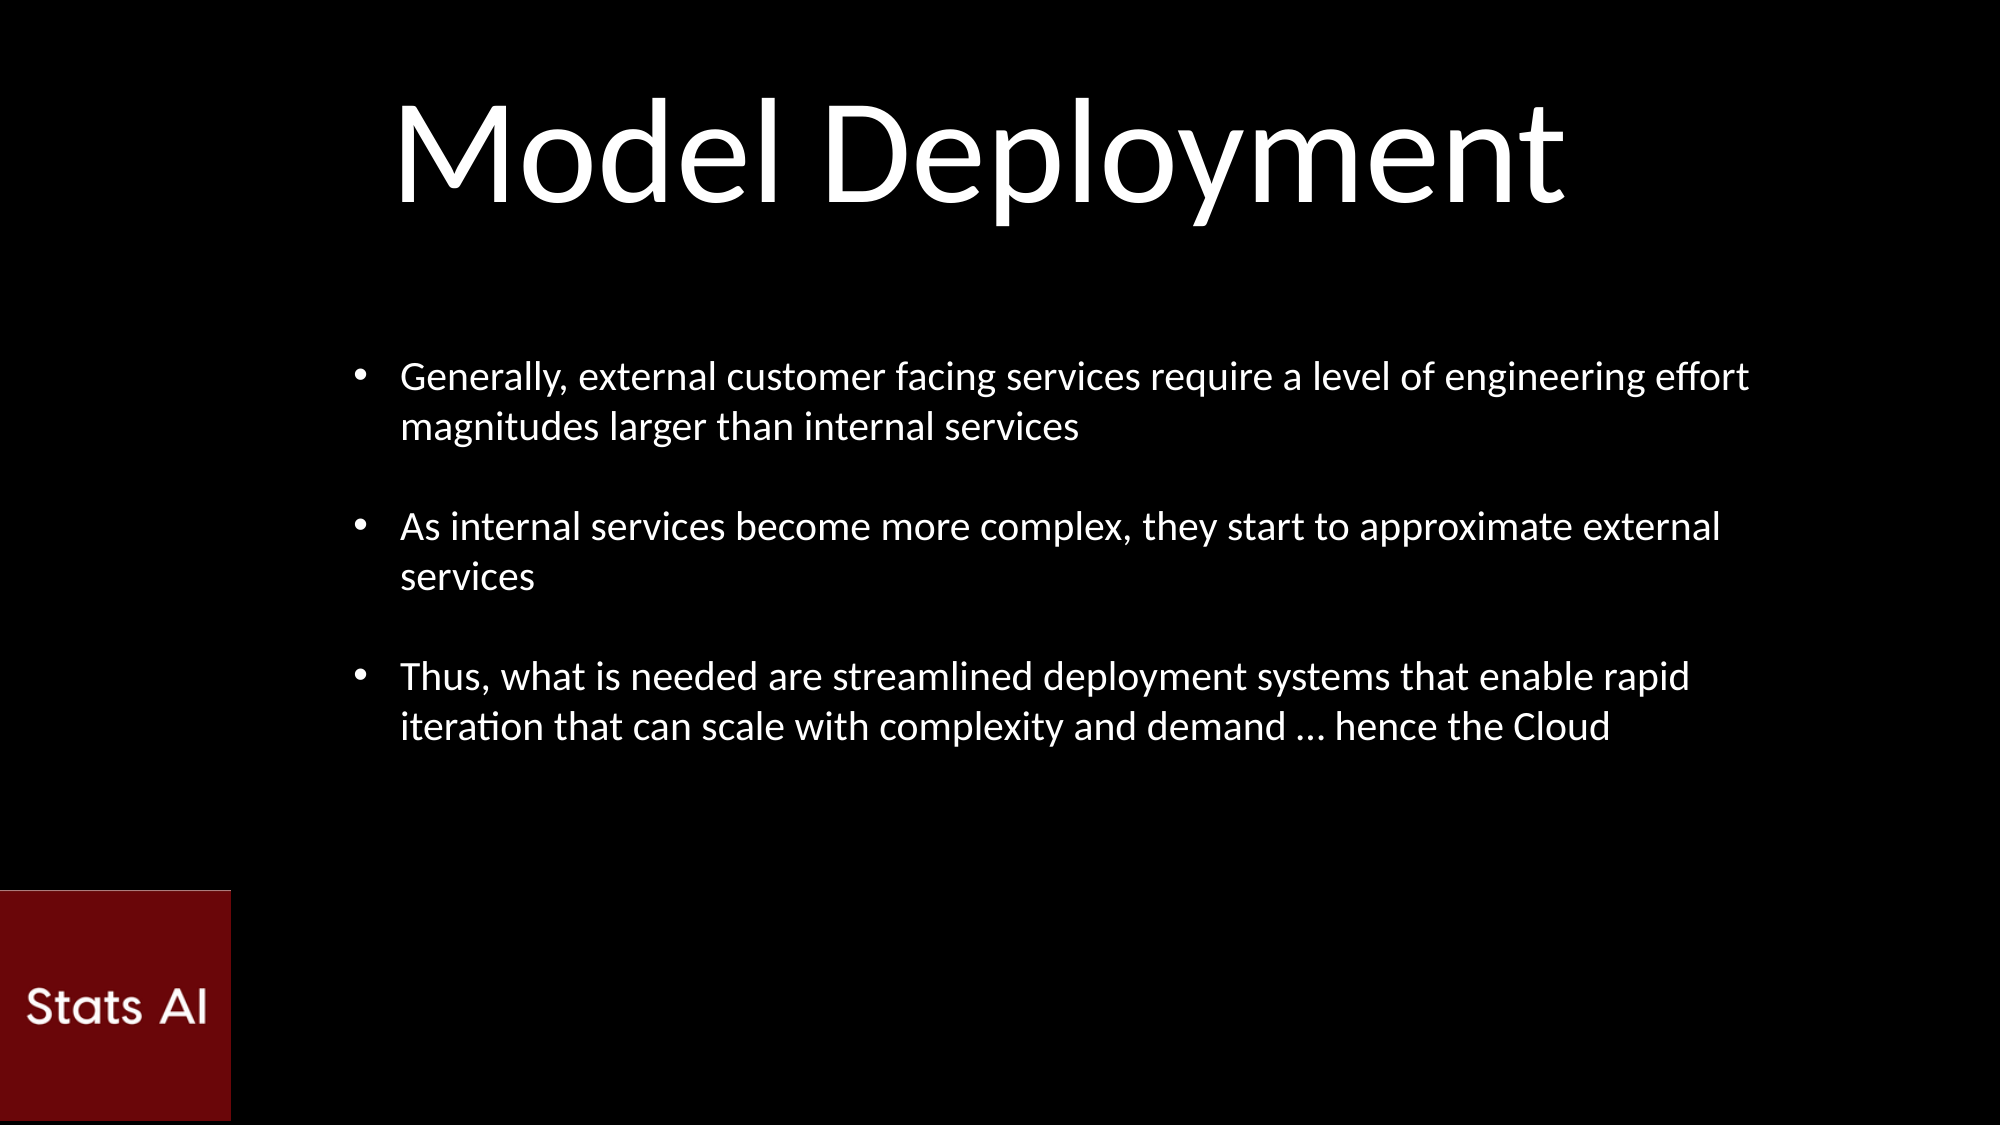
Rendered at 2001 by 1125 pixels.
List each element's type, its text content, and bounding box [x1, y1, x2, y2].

picture [0, 890, 231, 1122]
text_box Model Deployment [51, 44, 1908, 240]
text_box Generally, external customer facing services require a level of engineering effort magnitudes larger than internal services As internal services become more complex, they start to approximate external services Thus, what is needed are streamlined deployment systems that enable rapid iteration that can scale with complexity and demand … hence the Cloud [338, 241, 1779, 757]
